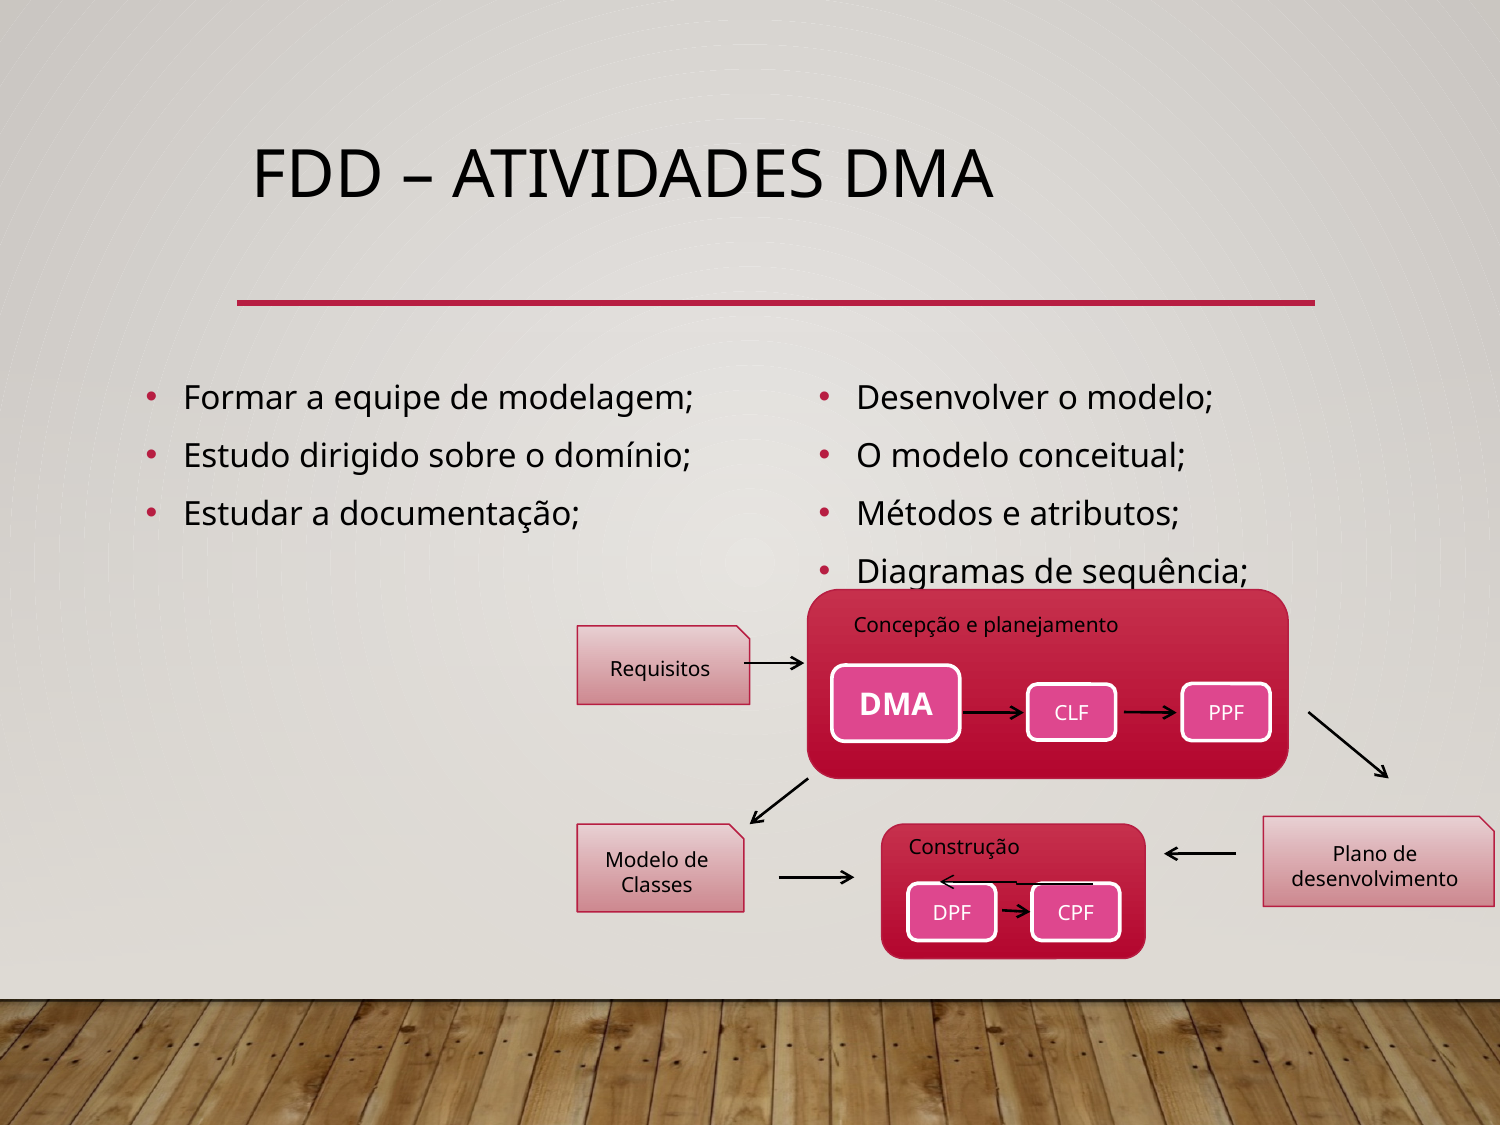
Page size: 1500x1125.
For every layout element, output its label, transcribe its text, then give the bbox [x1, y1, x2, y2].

picture [0, 999, 1500, 1125]
title FDD – Atividades DMA [236, 131, 1315, 305]
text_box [577, 589, 1495, 959]
list Formar a equipe de modelagem; Estudo dirigido sobre o domínio; Estudar a documentação; Desenvolver o modelo; O modelo conceitual; Métodos e atributos; Diagramas de sequência; Comentários [55, 360, 1432, 1028]
